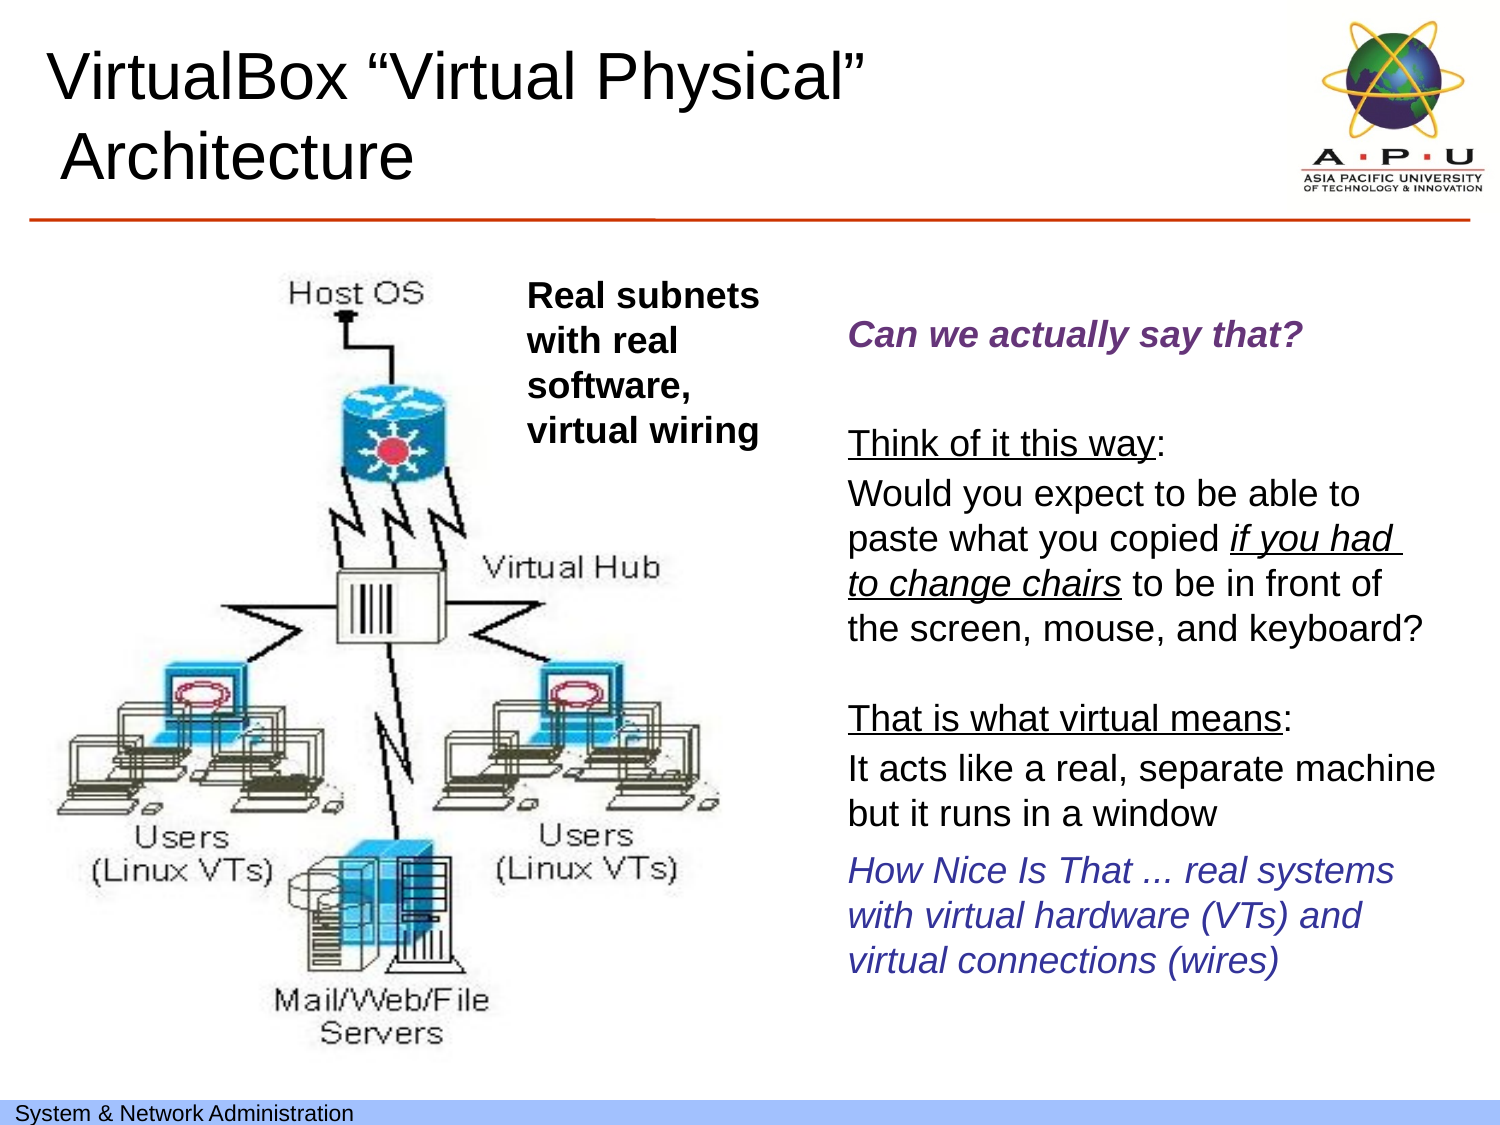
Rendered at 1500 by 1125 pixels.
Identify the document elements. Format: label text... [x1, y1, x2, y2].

picture [1287, 0, 1500, 213]
text_box Real subnets with real software, virtual wiring [743, 263, 799, 459]
text_box Think of it this way: Would you expect to be able to paste what you copied if you had to change chairs to be in front of the screen, mouse, and keyboard? That is what virtual means: It acts like a real, separate machine but it runs in a window How Nice Is That ... real systems with virtual hardware (VTs) and virtual connections (wires) [832, 411, 1458, 989]
text_box Can we actually say that? [832, 302, 1319, 363]
picture [29, 255, 739, 1068]
title VirtualBox “Virtual Physical” Architecture [31, 29, 1111, 198]
